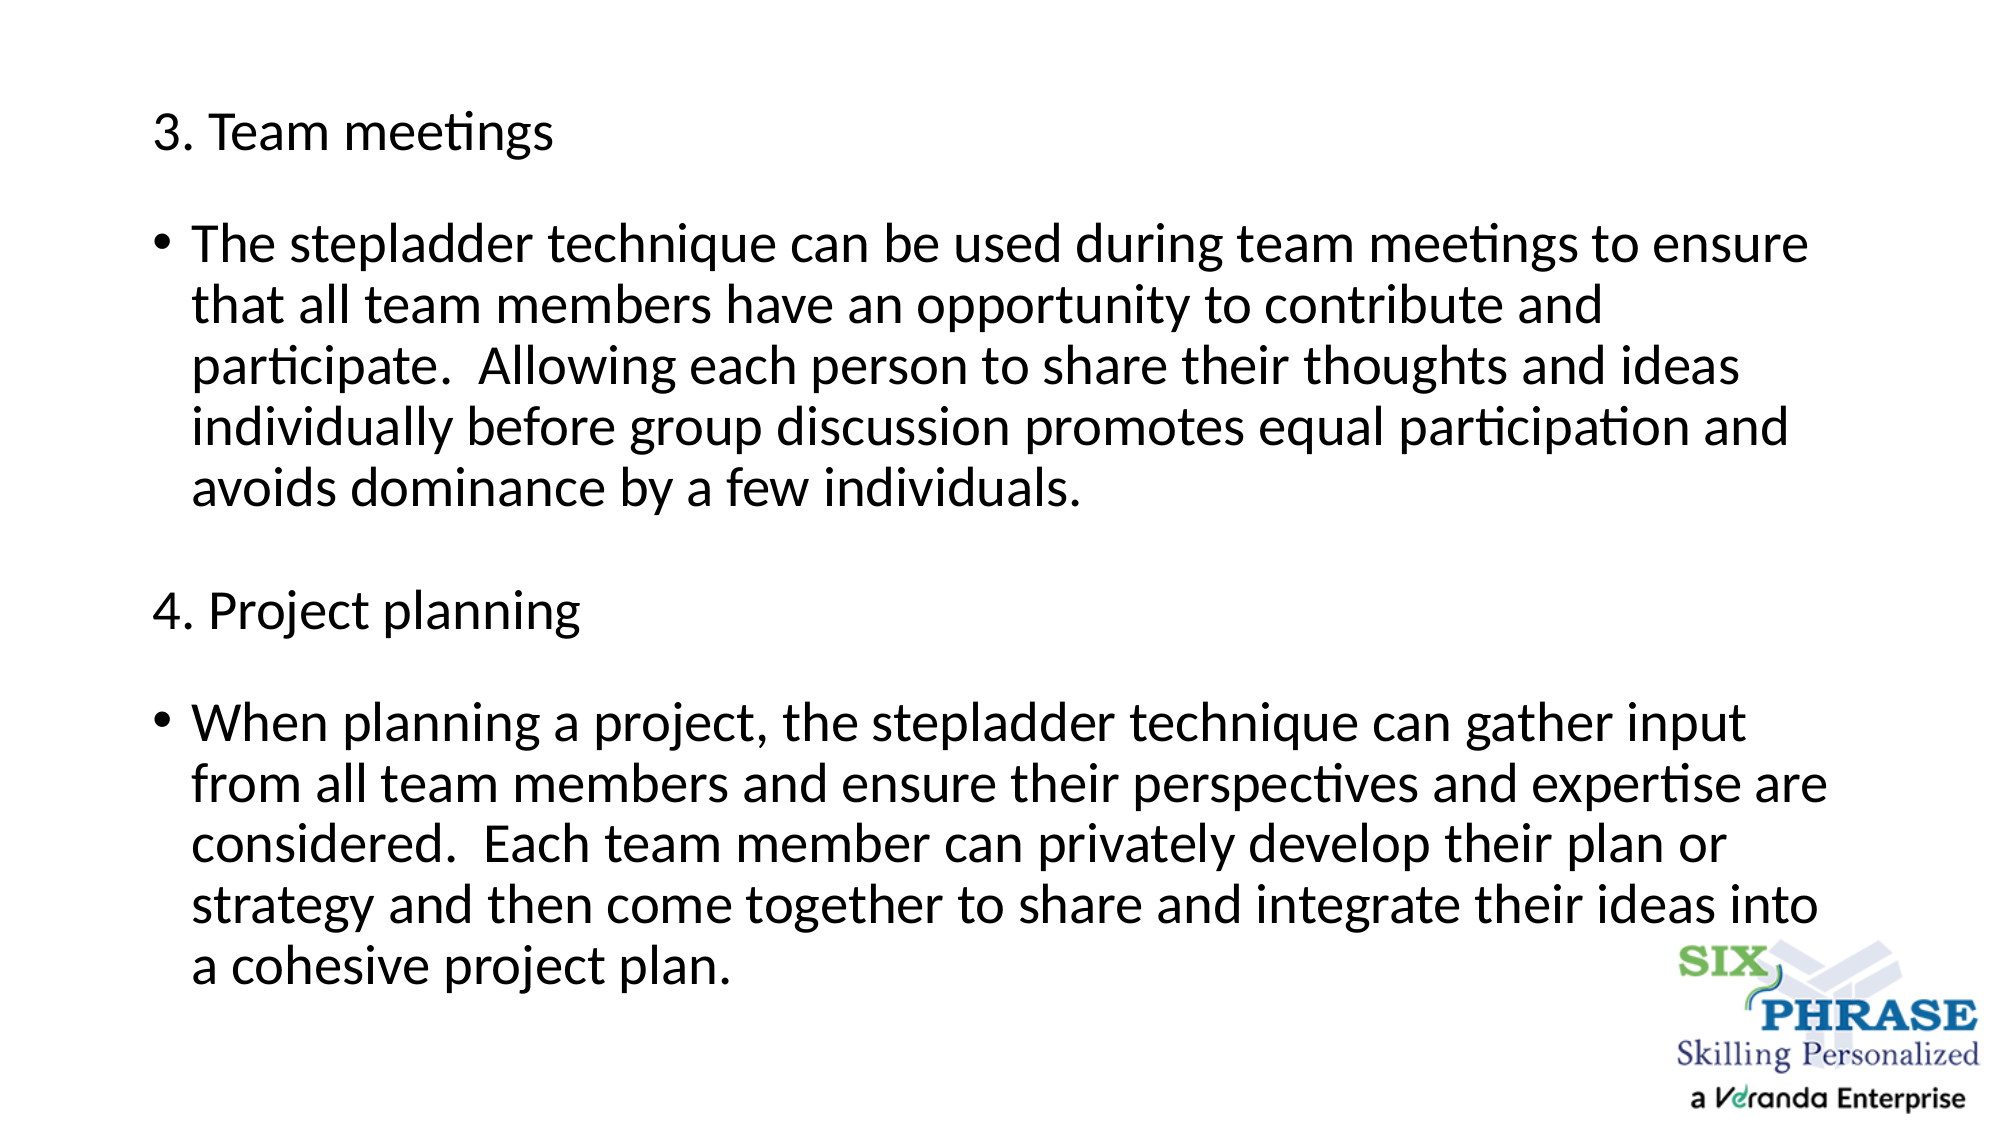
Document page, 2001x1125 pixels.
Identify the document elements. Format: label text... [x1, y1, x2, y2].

picture [1660, 925, 1999, 1125]
list 3. Team meetings The stepladder technique can be used during team meetings to ensure that all team members have an opportunity to contribute and participate. Allowing each person to share their thoughts and ideas individually before group discussion promotes equal participation and avoids dominance by a few individuals. 4. Project planning When planning a project, the stepladder technique can gather input from all team members and ensure their perspectives and expertise are considered. Each team member can privately develop their plan or strategy and then come together to share and integrate their ideas into a cohesive project plan. [137, 94, 1863, 1014]
